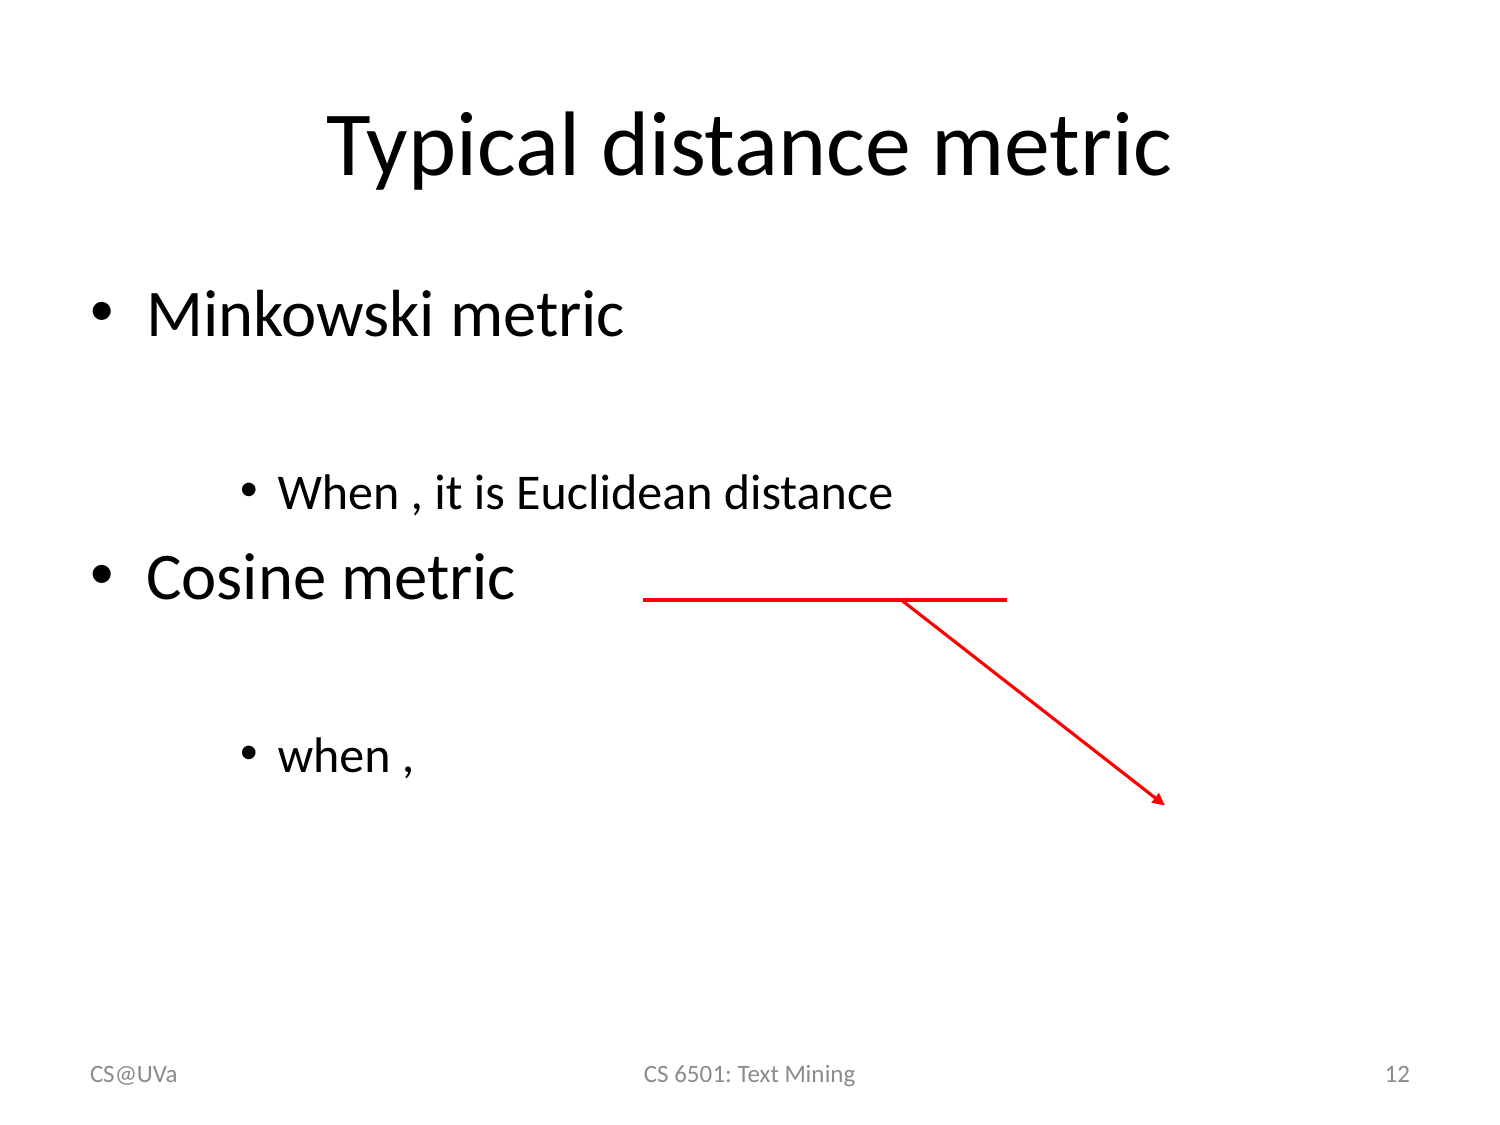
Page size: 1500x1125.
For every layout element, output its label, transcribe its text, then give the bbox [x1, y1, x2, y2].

title Typical distance metric [75, 45, 1425, 233]
slide_number CS@UVa [75, 1042, 425, 1103]
slide_number 12 [1074, 1042, 1425, 1103]
footer CS 6501: Text Mining [512, 1042, 988, 1103]
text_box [642, 599, 1166, 806]
